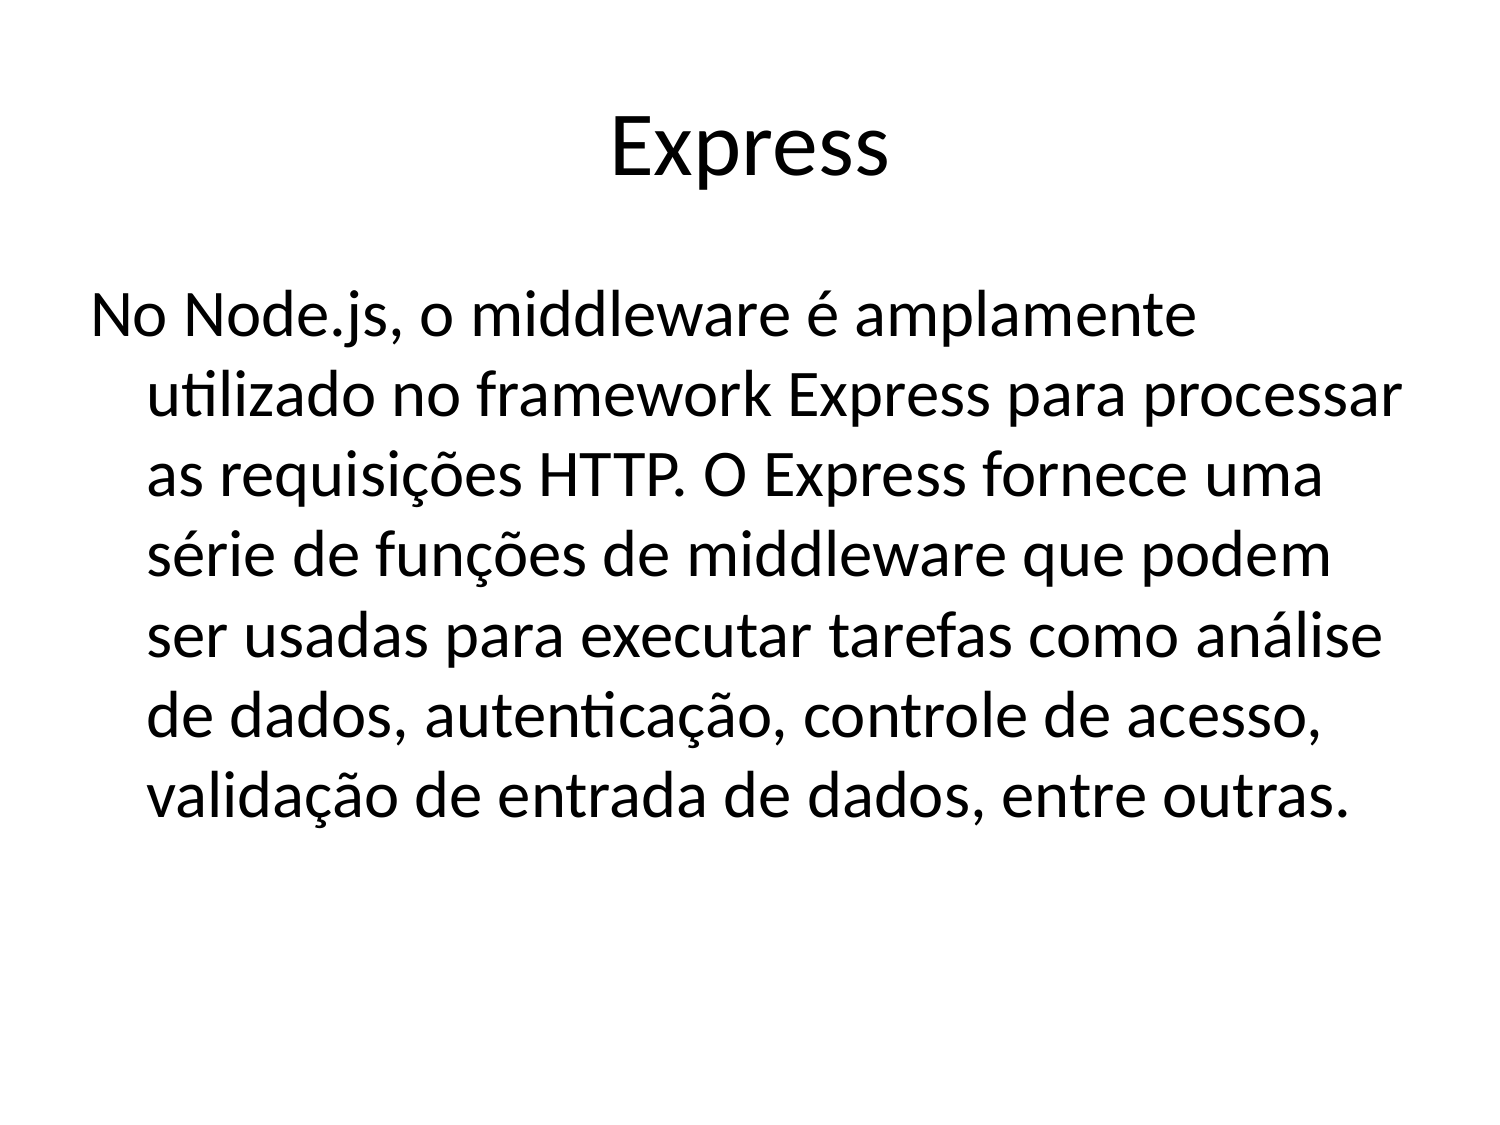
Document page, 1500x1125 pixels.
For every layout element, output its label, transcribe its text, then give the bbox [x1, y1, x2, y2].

list No Node.js, o middleware é amplamente utilizado no framework Express para processar as requisições HTTP. O Express fornece uma série de funções de middleware que podem ser usadas para executar tarefas como análise de dados, autenticação, controle de acesso, validação de entrada de dados, entre outras. [75, 262, 1425, 1005]
title Express [75, 45, 1425, 233]
